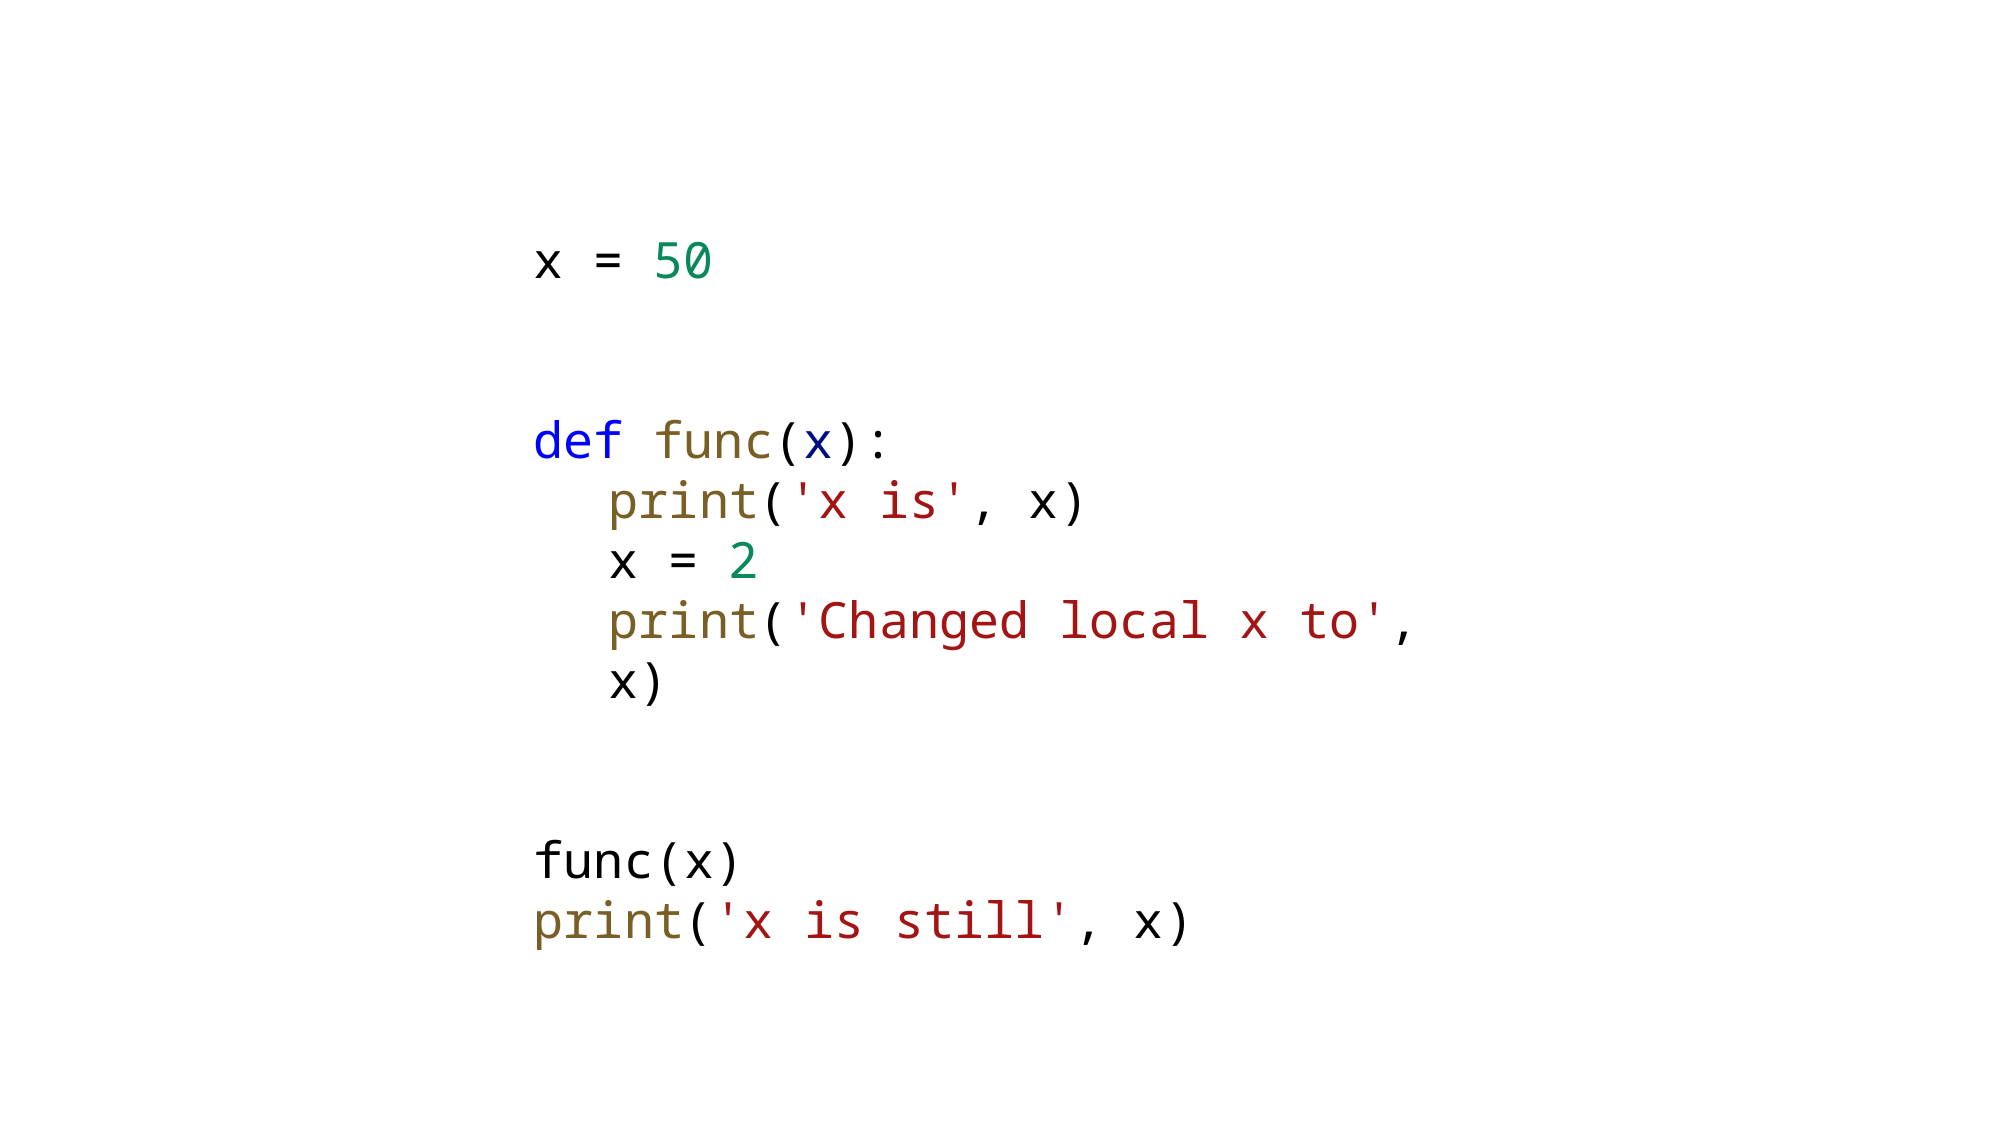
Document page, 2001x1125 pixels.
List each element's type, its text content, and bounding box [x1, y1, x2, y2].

text_box x = 50 def func(x): print('x is', x) x = 2 print('Changed local x to', x) func(x) print('x is still', x) [519, 221, 1481, 957]
